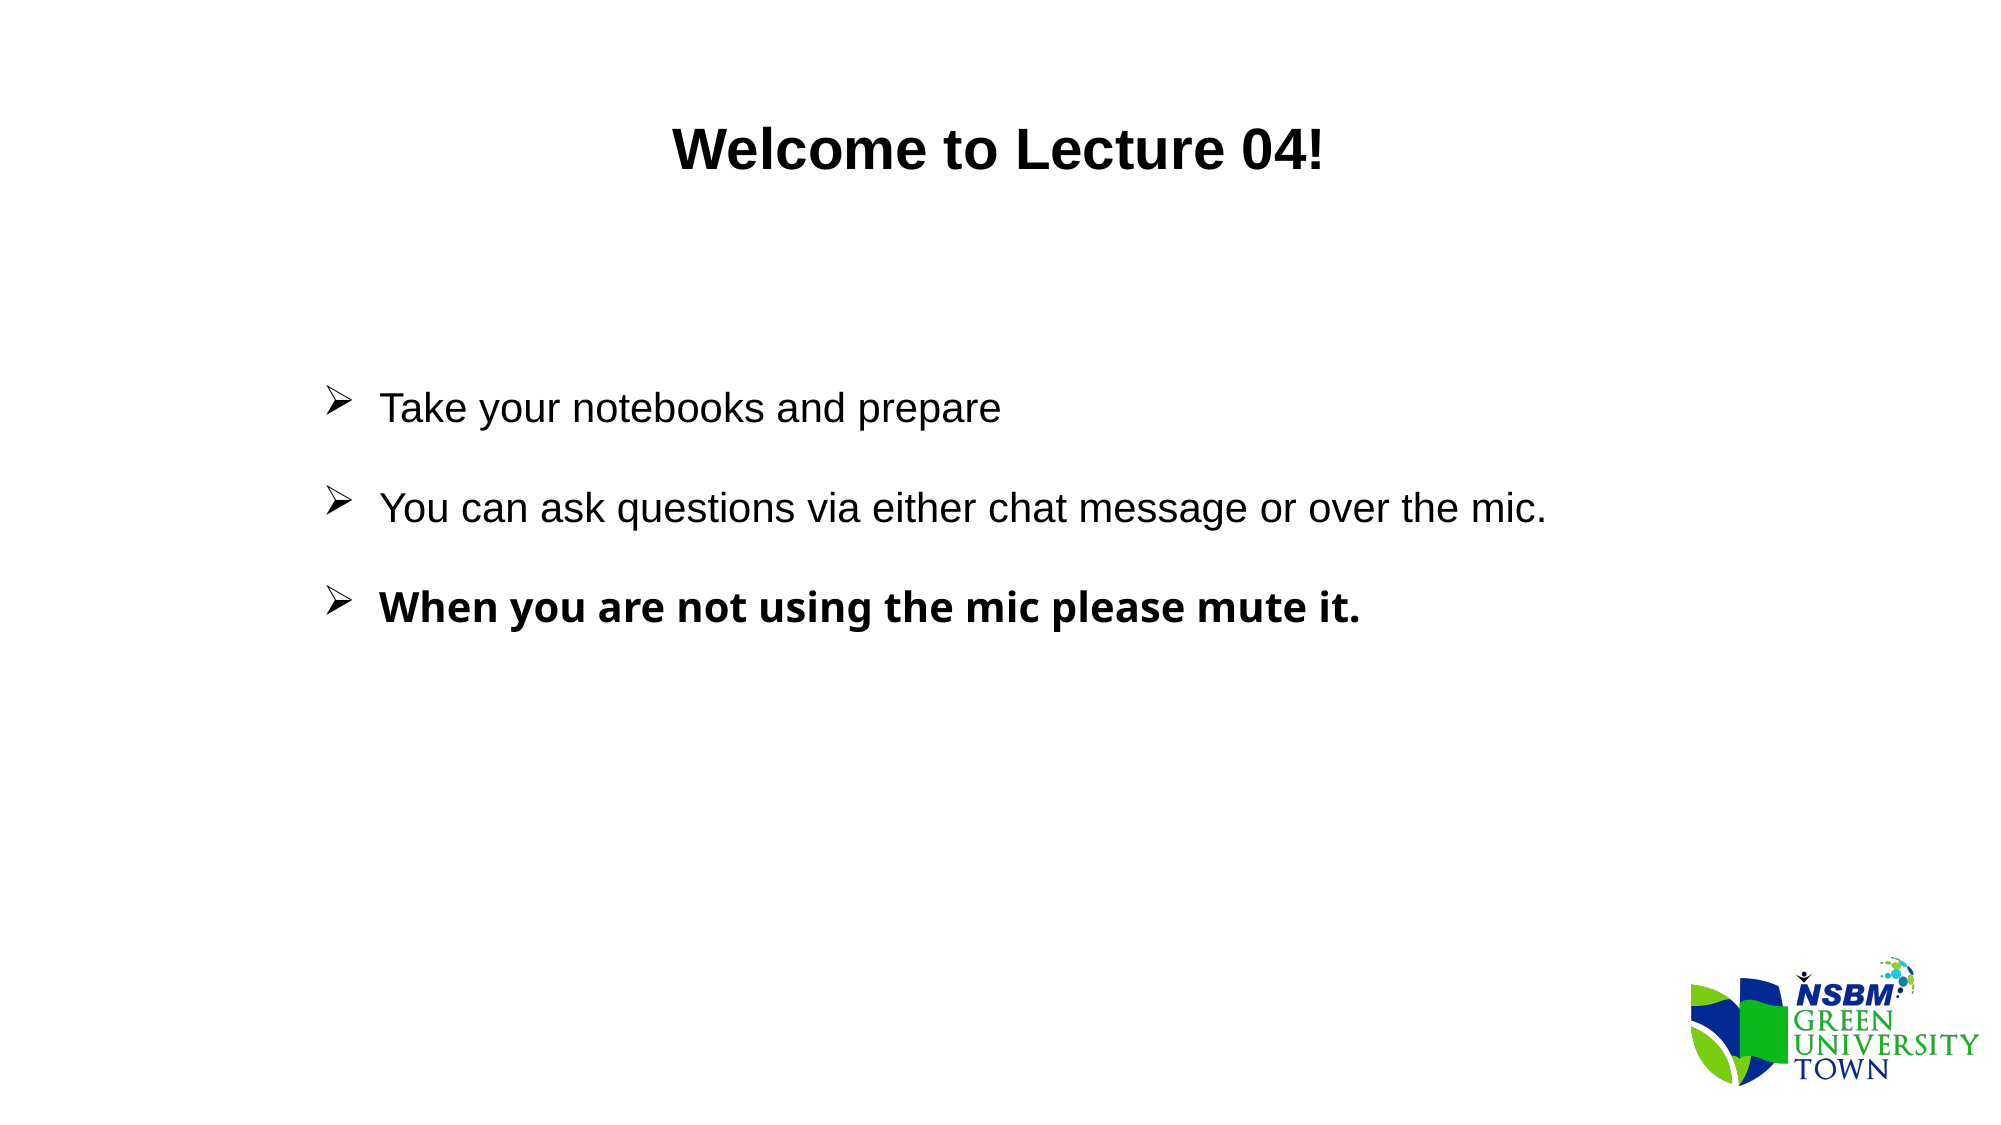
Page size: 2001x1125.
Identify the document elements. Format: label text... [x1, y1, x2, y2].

text_box Welcome to Lecture 04! Take your notebooks and prepare You can ask questions via either chat message or over the mic. When you are not using the mic please mute it. [308, 103, 1692, 734]
picture [1691, 957, 1979, 1086]
